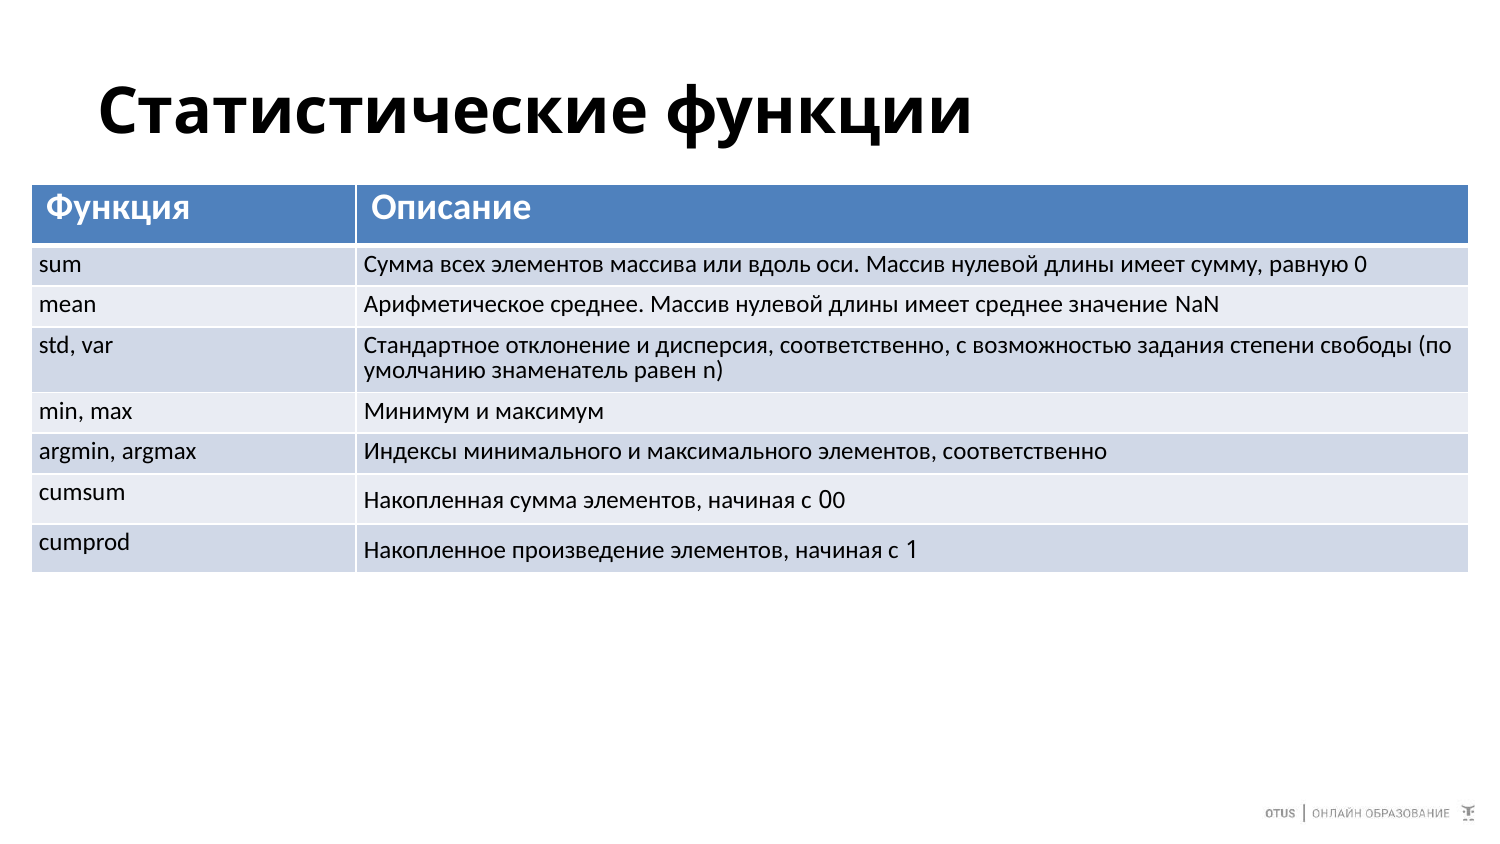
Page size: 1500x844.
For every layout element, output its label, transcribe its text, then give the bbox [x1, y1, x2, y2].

table_cell Индексы минимального и максимального элементов, соответственно [357, 434, 1468, 473]
table_cell Арифметическое среднее. Массив нулевой длины имеет среднее значение NaN [357, 287, 1468, 326]
table_cell argmin, argmax [32, 434, 355, 473]
table_cell Минимум и максимум [357, 393, 1468, 432]
table_cell Сумма всех элементов массива или вдоль оси. Массив нулевой длины имеет сумму, равную 0 [357, 248, 1468, 285]
picture [1262, 799, 1475, 825]
table_cell Накопленная сумма элементов, начиная с 00 [357, 475, 1468, 523]
table_cell mean [32, 287, 355, 326]
table_header Описание [357, 185, 1468, 243]
table_cell std, var [32, 328, 355, 392]
table_header Функция [32, 185, 355, 243]
table_cell Накопленное произведение элементов, начиная с 1 [357, 525, 1468, 572]
table_cell cumprod [32, 525, 355, 572]
title Статистические функции [82, 54, 1480, 234]
table_cell Стандартное отклонение и дисперсия, соответственно, с возможностью задания степени свободы (по умолчанию знаменатель равен n) [357, 328, 1468, 392]
table_cell min, max [32, 393, 355, 432]
table_cell cumsum [32, 475, 355, 523]
table_cell sum [32, 248, 355, 285]
